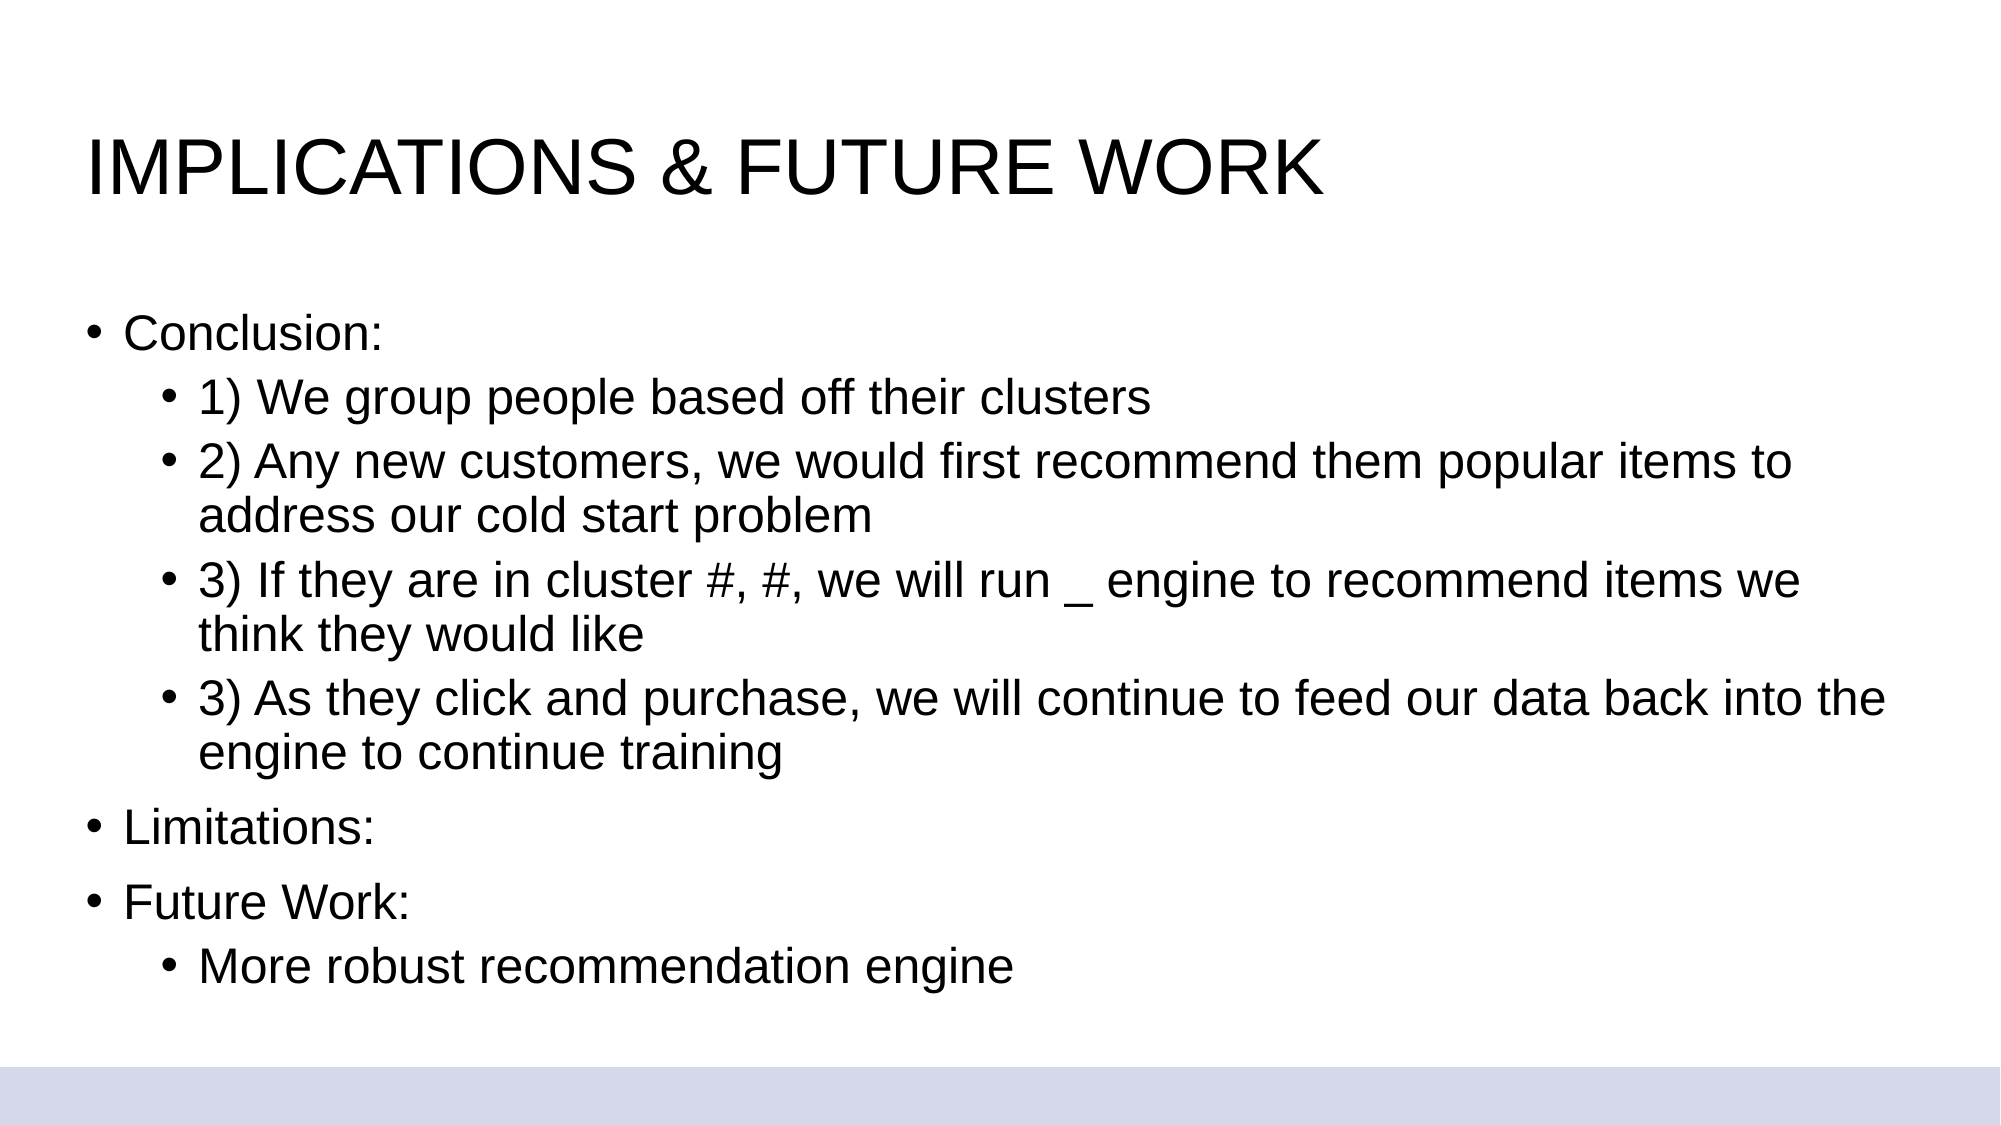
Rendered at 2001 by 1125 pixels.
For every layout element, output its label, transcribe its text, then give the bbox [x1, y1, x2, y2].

list Conclusion: 1) We group people based off their clusters 2) Any new customers, we would first recommend them popular items to address our cold start problem 3) If they are in cluster #, #, we will run _ engine to recommend items we think they would like 3) As they click and purchase, we will continue to feed our data back into the engine to continue training Limitations: Future Work: More robust recommendation engine [70, 299, 1936, 1014]
title IMPLICATIONS & FUTURE WORK [70, 59, 1936, 278]
